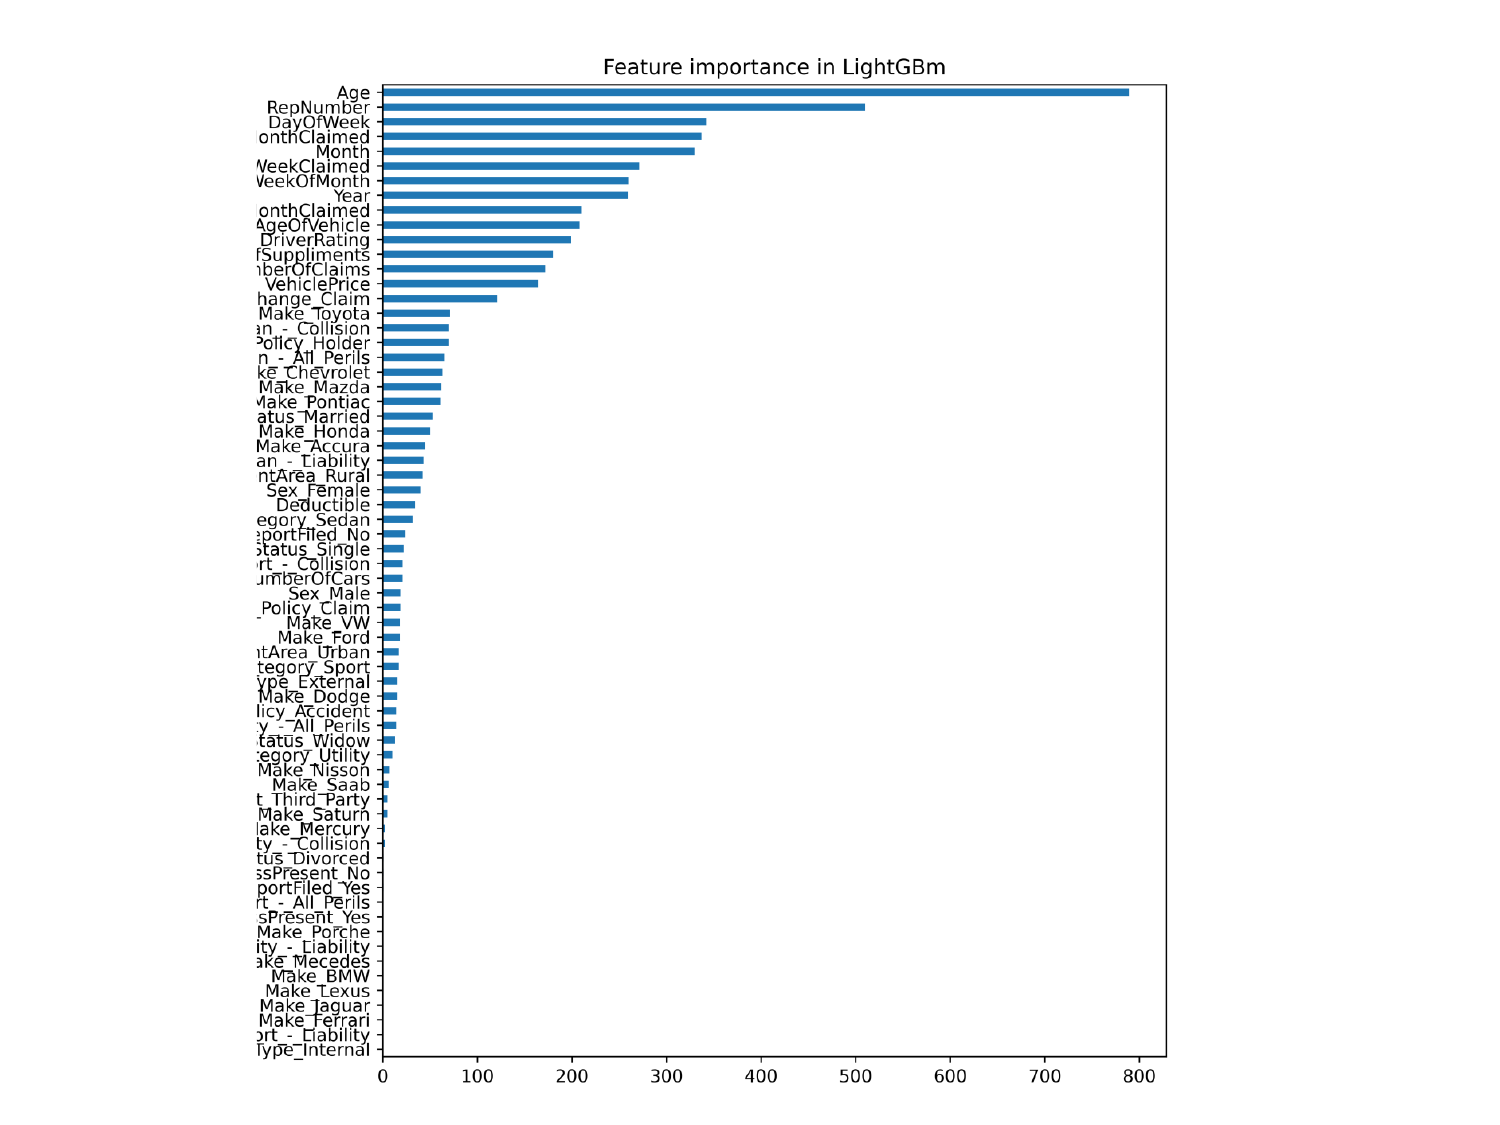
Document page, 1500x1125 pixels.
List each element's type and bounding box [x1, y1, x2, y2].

picture [256, 23, 1219, 1102]
